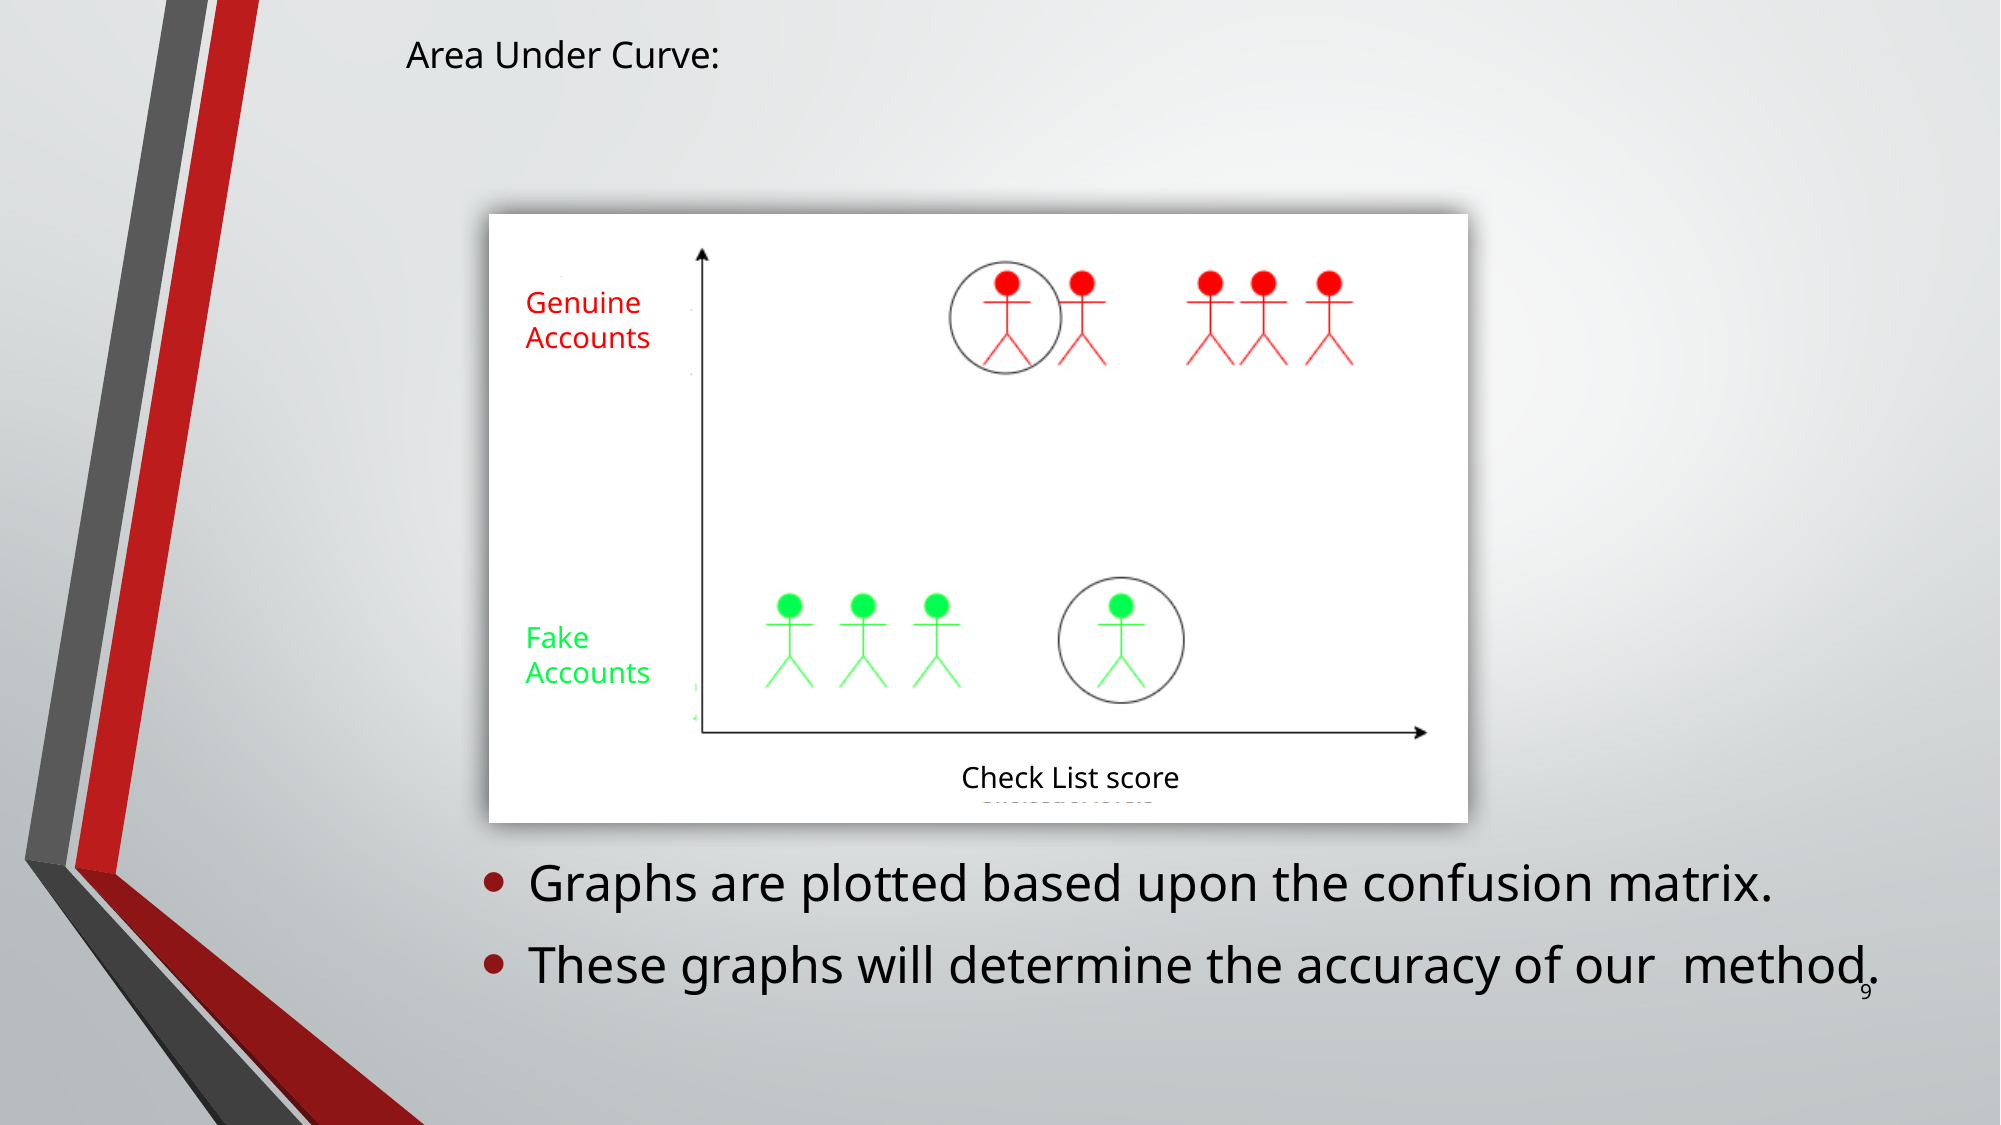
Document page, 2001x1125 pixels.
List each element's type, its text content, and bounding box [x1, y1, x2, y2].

list Graphs are plotted based upon the confusion matrix. These graphs will determine the accuracy of our method. [466, 752, 2000, 1093]
picture [488, 214, 1468, 823]
title Area Under Curve: [260, 24, 866, 84]
slide_number 9 [1796, 962, 1887, 1023]
